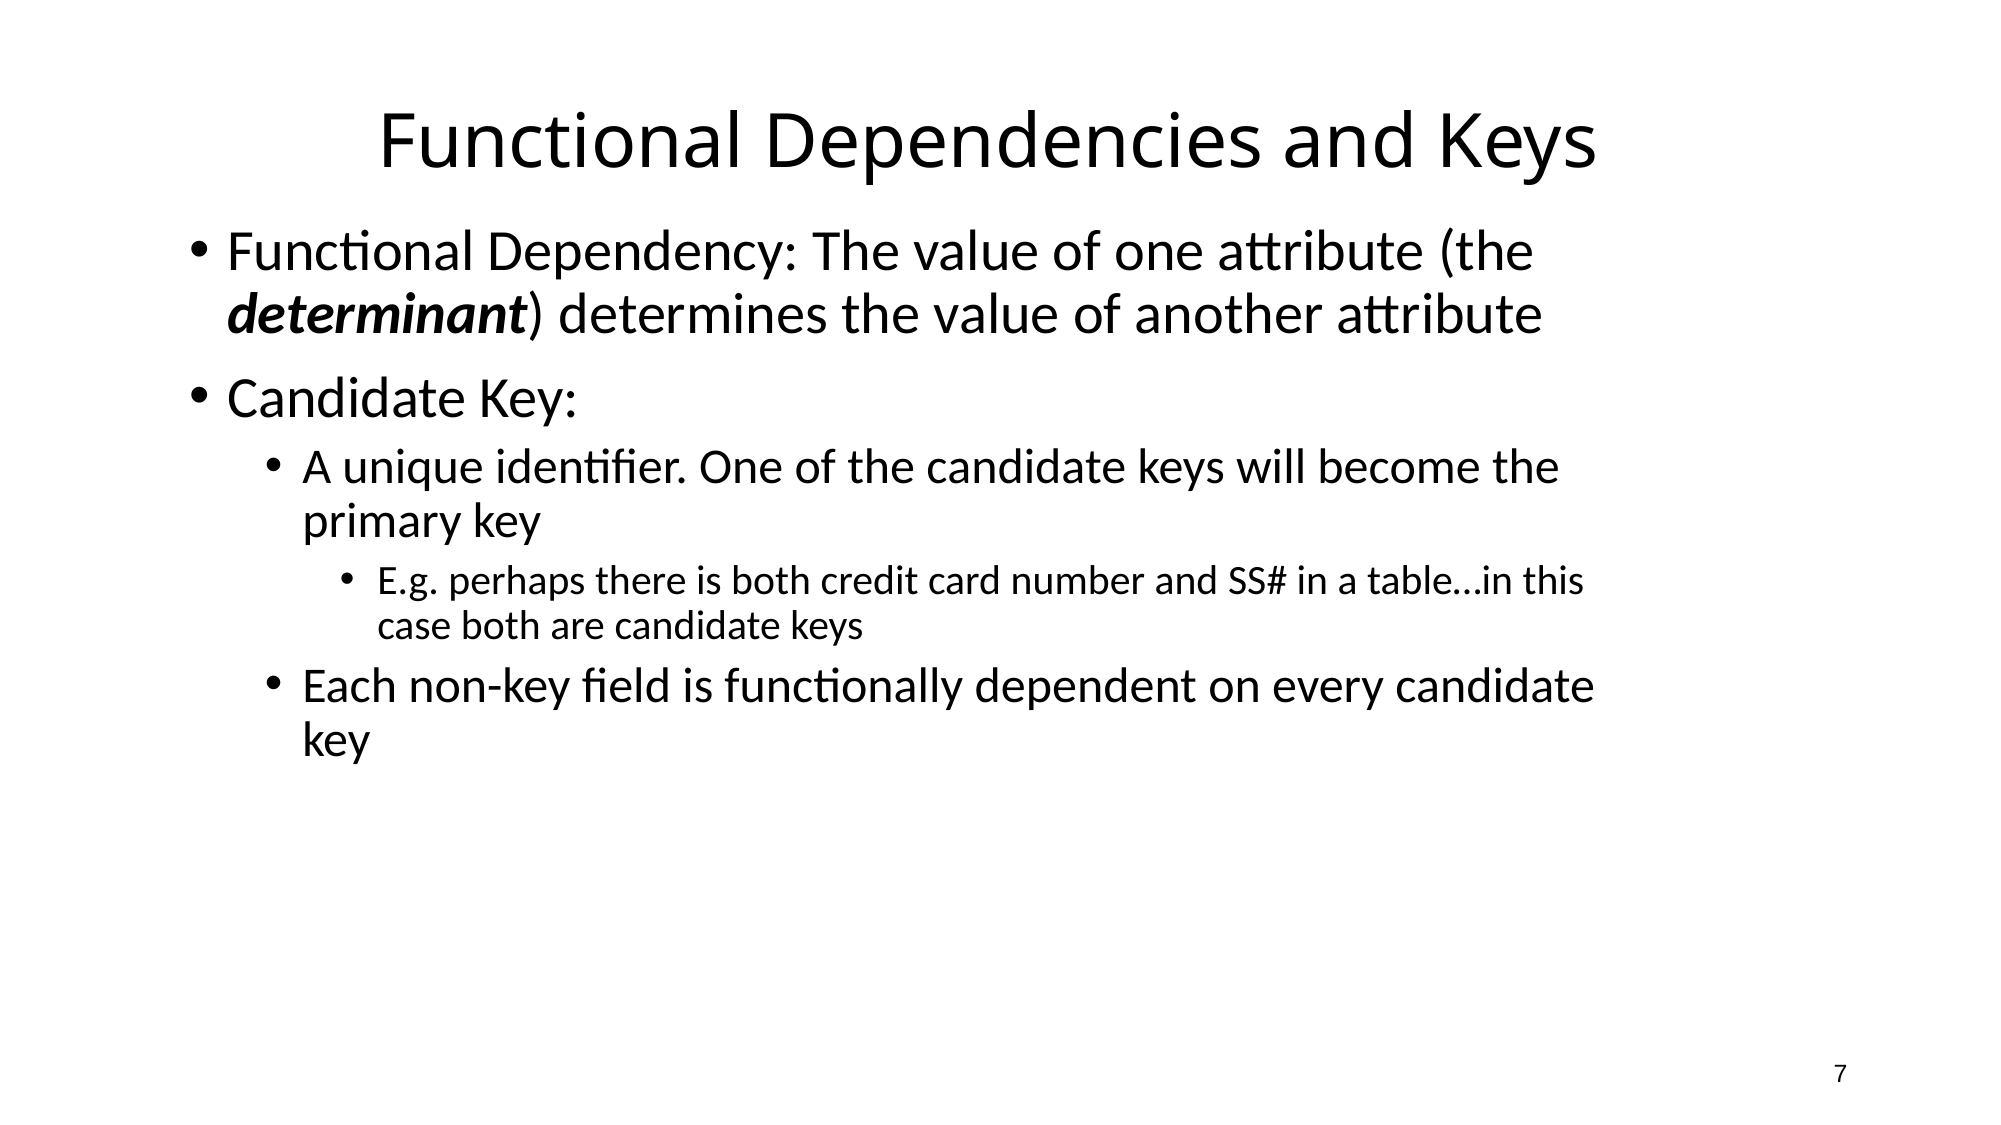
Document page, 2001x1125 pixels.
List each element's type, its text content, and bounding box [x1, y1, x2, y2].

slide_number 7 [1412, 1042, 1863, 1103]
list Functional Dependency: The value of one attribute (the determinant) determines the value of another attribute Candidate Key: A unique identifier. One of the candidate keys will become the primary key E.g. perhaps there is both credit card number and SS# in a table…in this case both are candidate keys Each non-key field is functionally dependent on every candidate key [174, 212, 1638, 888]
title Functional Dependencies and Keys [362, 50, 1638, 212]
